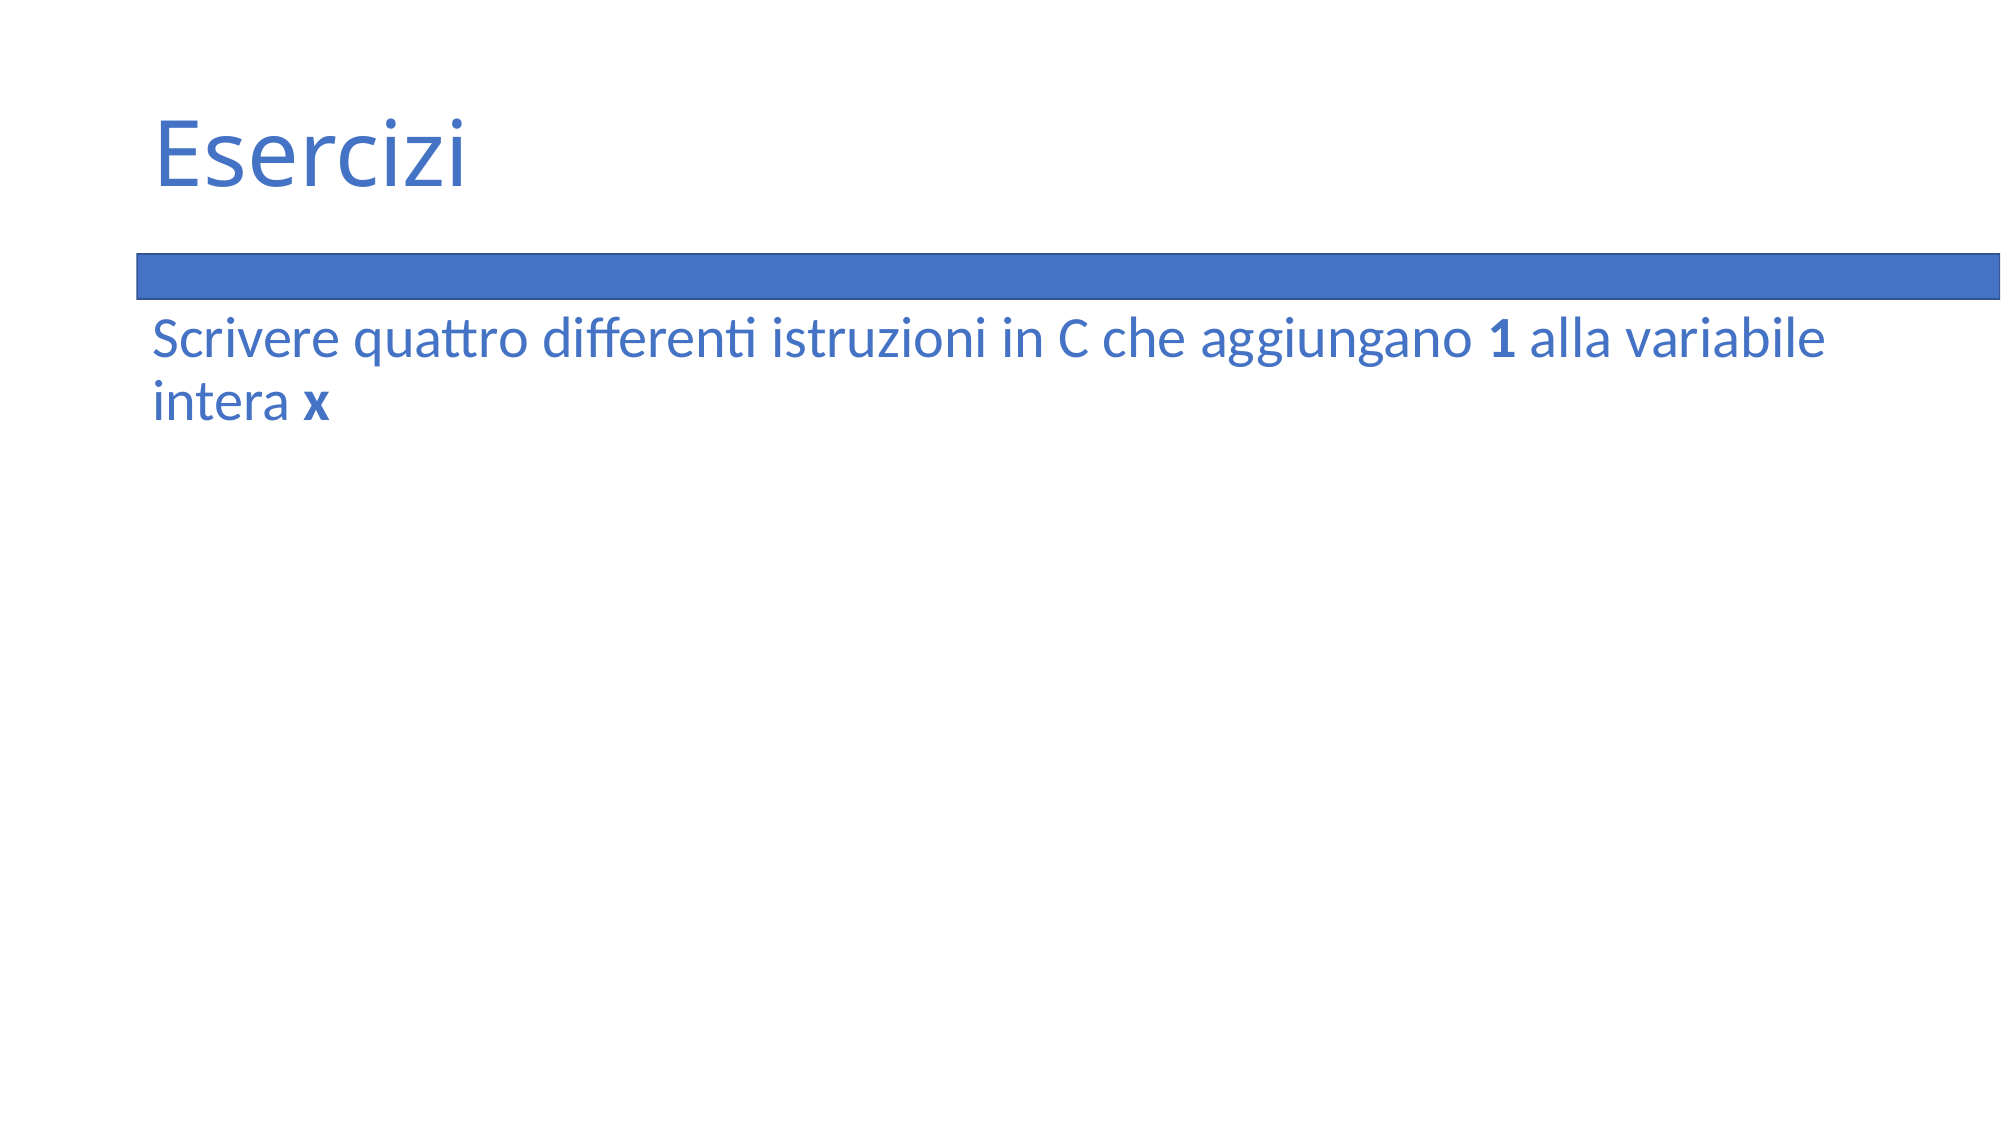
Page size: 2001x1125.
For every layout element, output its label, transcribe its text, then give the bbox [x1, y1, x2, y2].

list Scrivere quattro differenti istruzioni in C che aggiungano 1 alla variabile intera x [137, 299, 1863, 1014]
title Esercizi [137, 59, 1863, 255]
